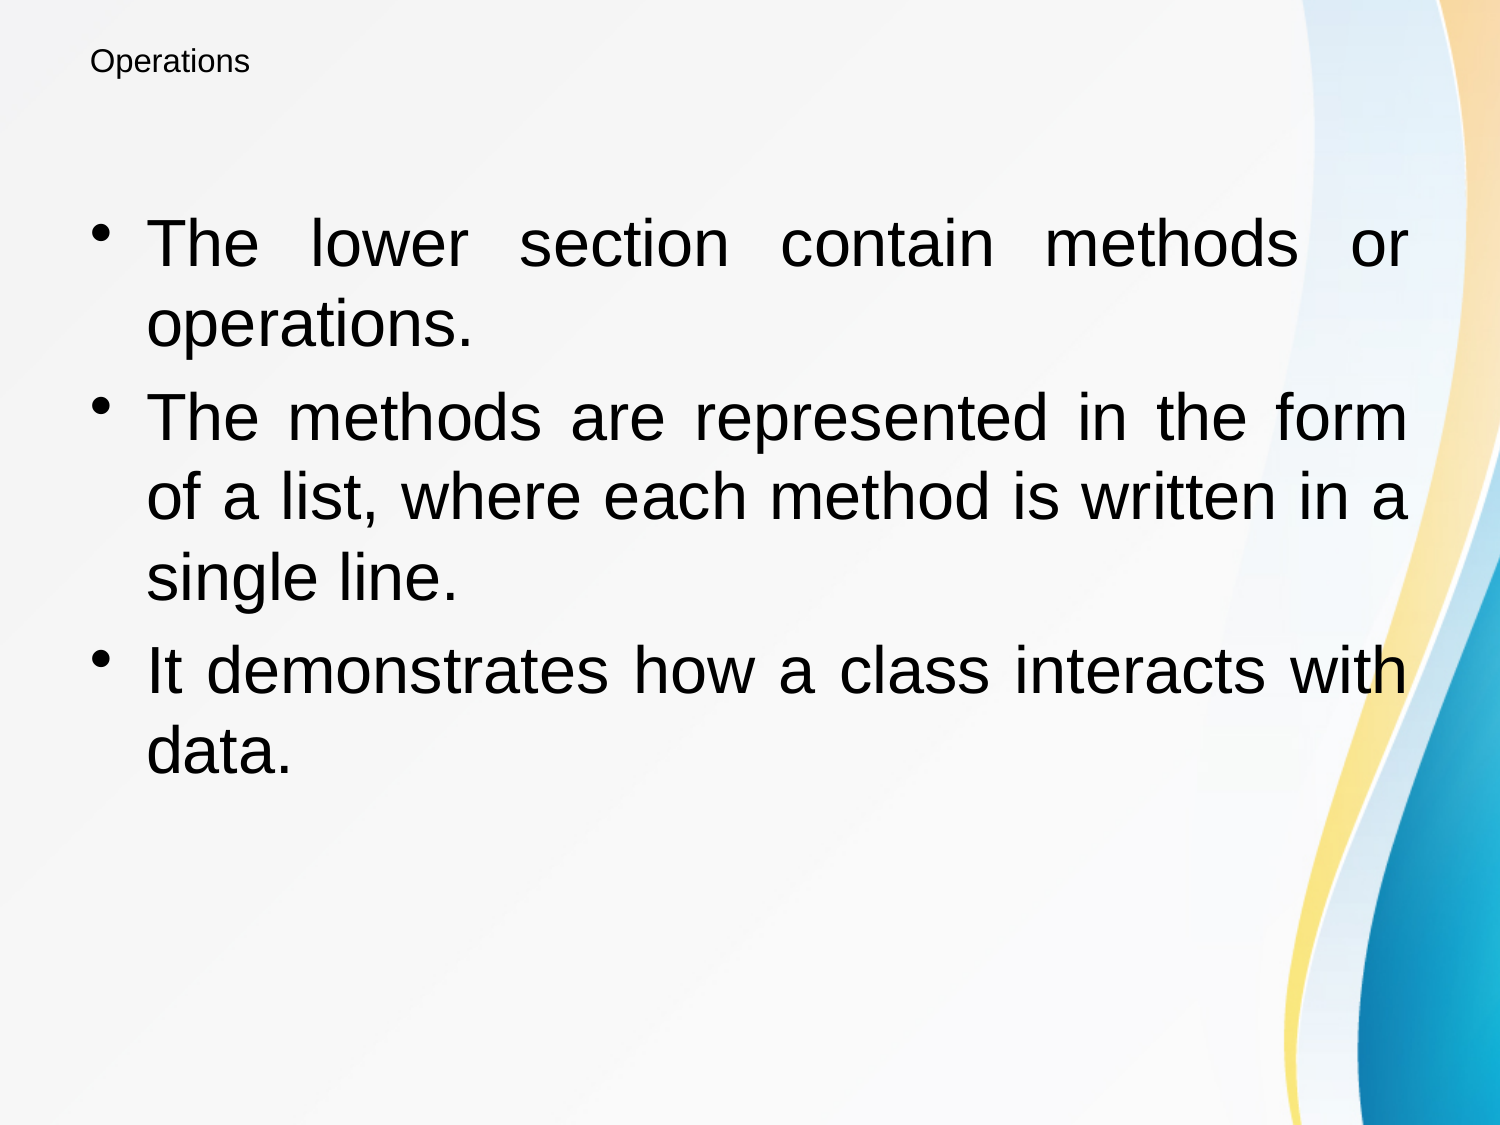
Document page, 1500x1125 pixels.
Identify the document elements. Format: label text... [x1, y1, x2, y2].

list The lower section contain methods or operations. The methods are represented in the form of a list, where each method is written in a single line. It demonstrates how a class interacts with data. [74, 192, 1426, 1006]
title Operations [74, 30, 1426, 127]
picture [0, 0, 1500, 1125]
